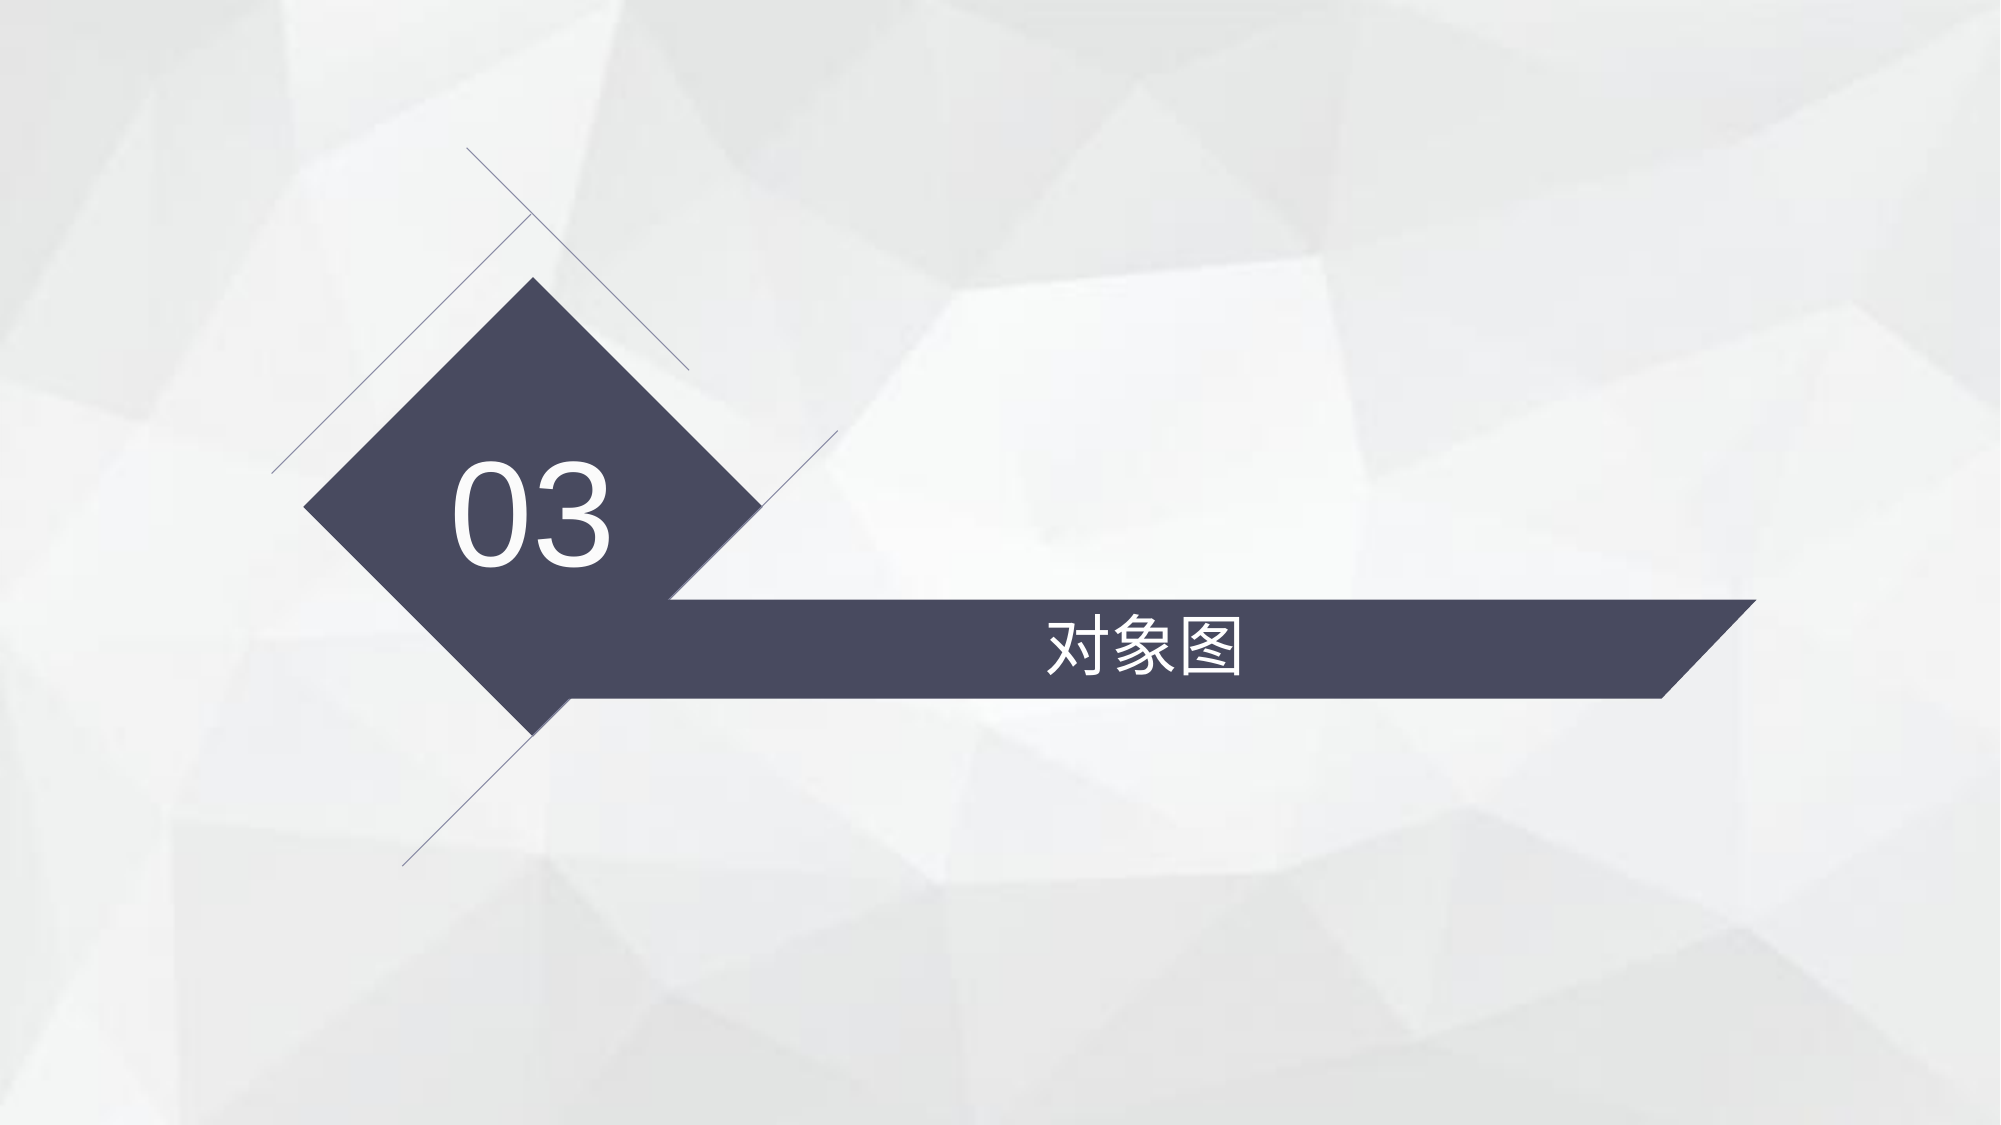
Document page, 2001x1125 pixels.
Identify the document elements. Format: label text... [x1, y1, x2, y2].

text_box 03 [301, 275, 765, 739]
title 对象图 [533, 599, 1757, 699]
picture [0, 0, 2001, 1125]
